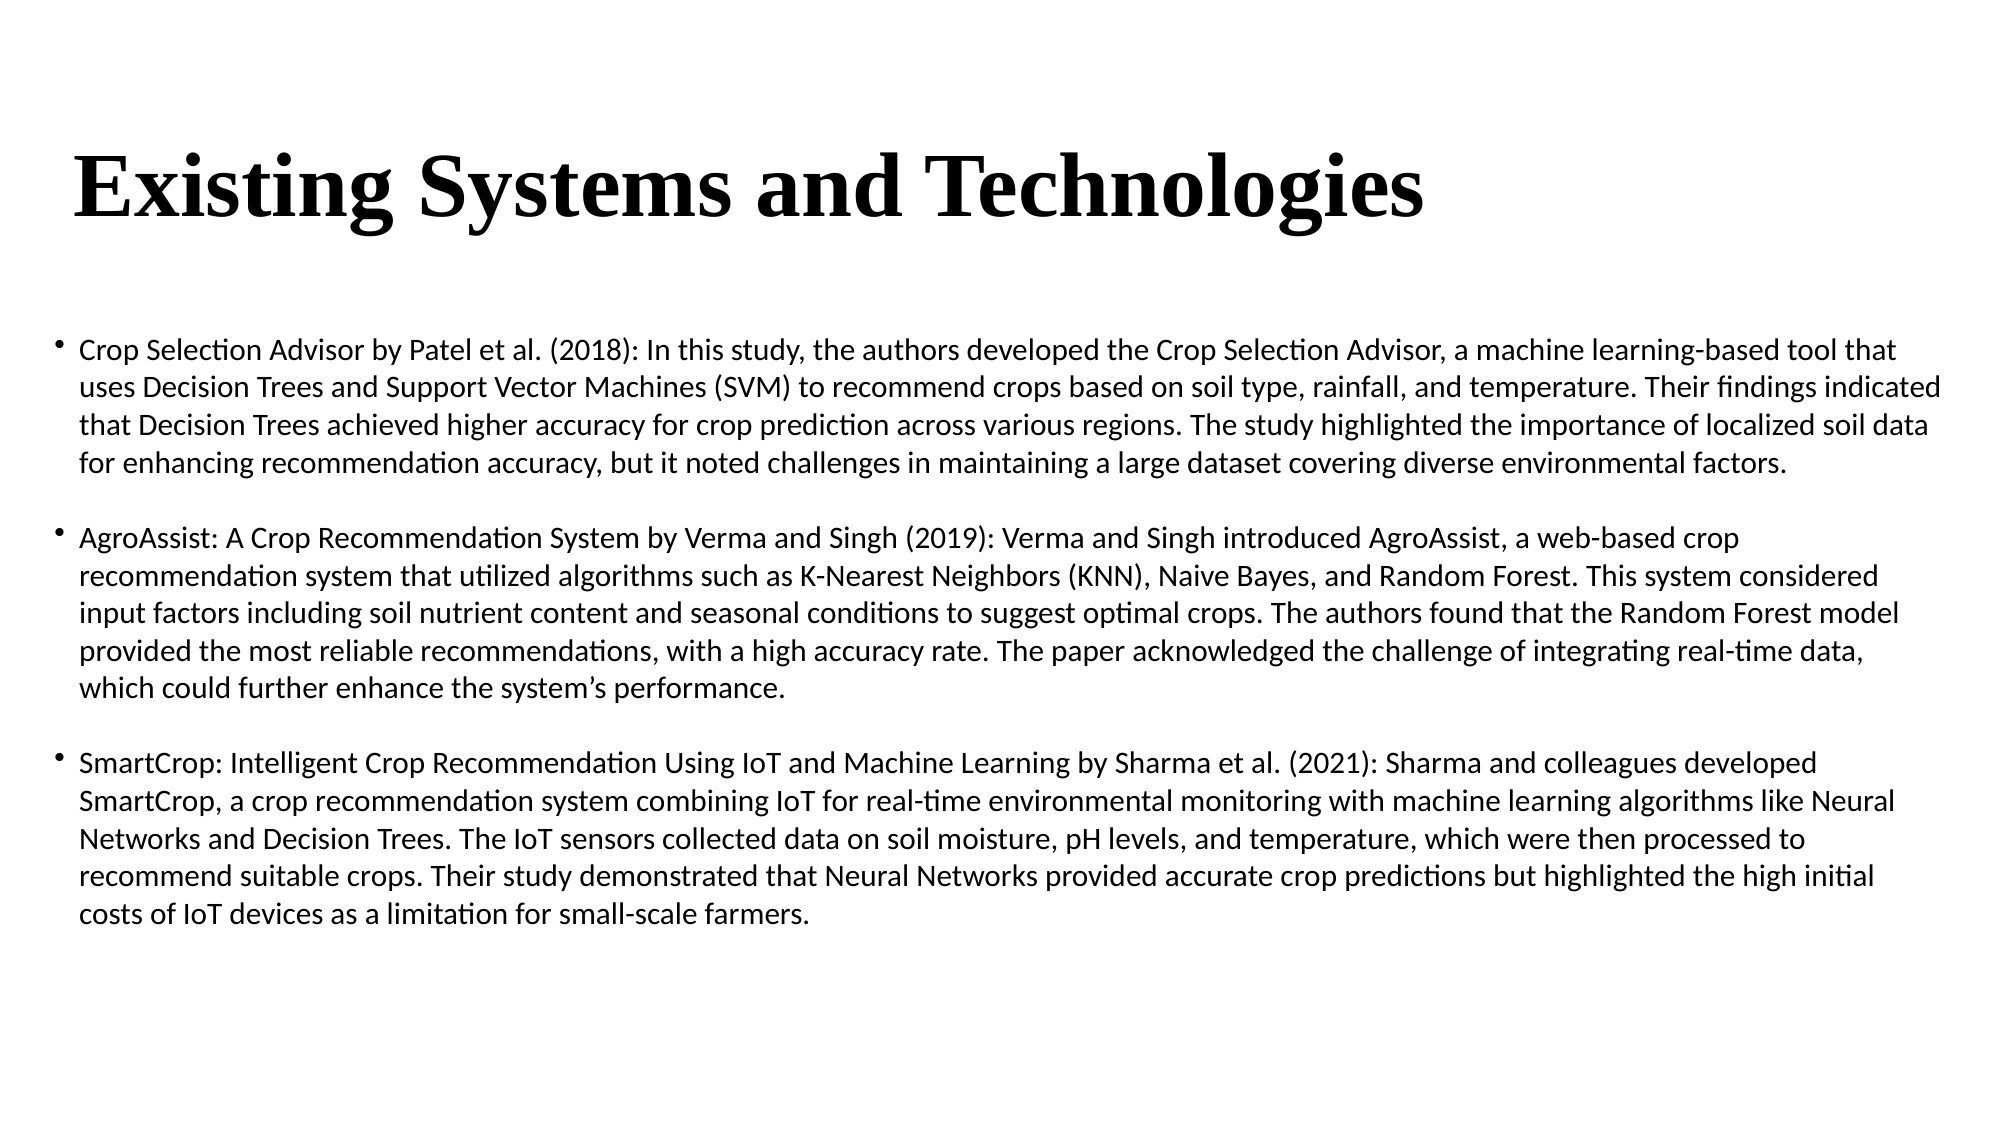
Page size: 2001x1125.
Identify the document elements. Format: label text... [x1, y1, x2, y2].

list Crop Selection Advisor by Patel et al. (2018): In this study, the authors developed the Crop Selection Advisor, a machine learning-based tool that uses Decision Trees and Support Vector Machines (SVM) to recommend crops based on soil type, rainfall, and temperature. Their findings indicated that Decision Trees achieved higher accuracy for crop prediction across various regions. The study highlighted the importance of localized soil data for enhancing recommendation accuracy, but it noted challenges in maintaining a large dataset covering diverse environmental factors. AgroAssist: A Crop Recommendation System by Verma and Singh (2019): Verma and Singh introduced AgroAssist, a web-based crop recommendation system that utilized algorithms such as K-Nearest Neighbors (KNN), Naive Bayes, and Random Forest. This system considered input factors including soil nutrient content and seasonal conditions to suggest optimal crops. The authors found that the Random Forest model provided the most reliable recommendations, with a high accuracy rate. The paper acknowledged the challenge of integrating real-time data, which could further enhance the system’s performance. SmartCrop: Intelligent Crop Recommendation Using IoT and Machine Learning by Sharma et al. (2021): Sharma and colleagues developed SmartCrop, a crop recommendation system combining IoT for real-time environmental monitoring with machine learning algorithms like Neural Networks and Decision Trees. The IoT sensors collected data on soil moisture, pH levels, and temperature, which were then processed to recommend suitable crops. Their study demonstrated that Neural Networks provided accurate crop predictions but highlighted the high initial costs of IoT devices as a limitation for small-scale farmers. [46, 283, 1954, 952]
title Existing Systems and Technologies [65, 77, 1792, 283]
